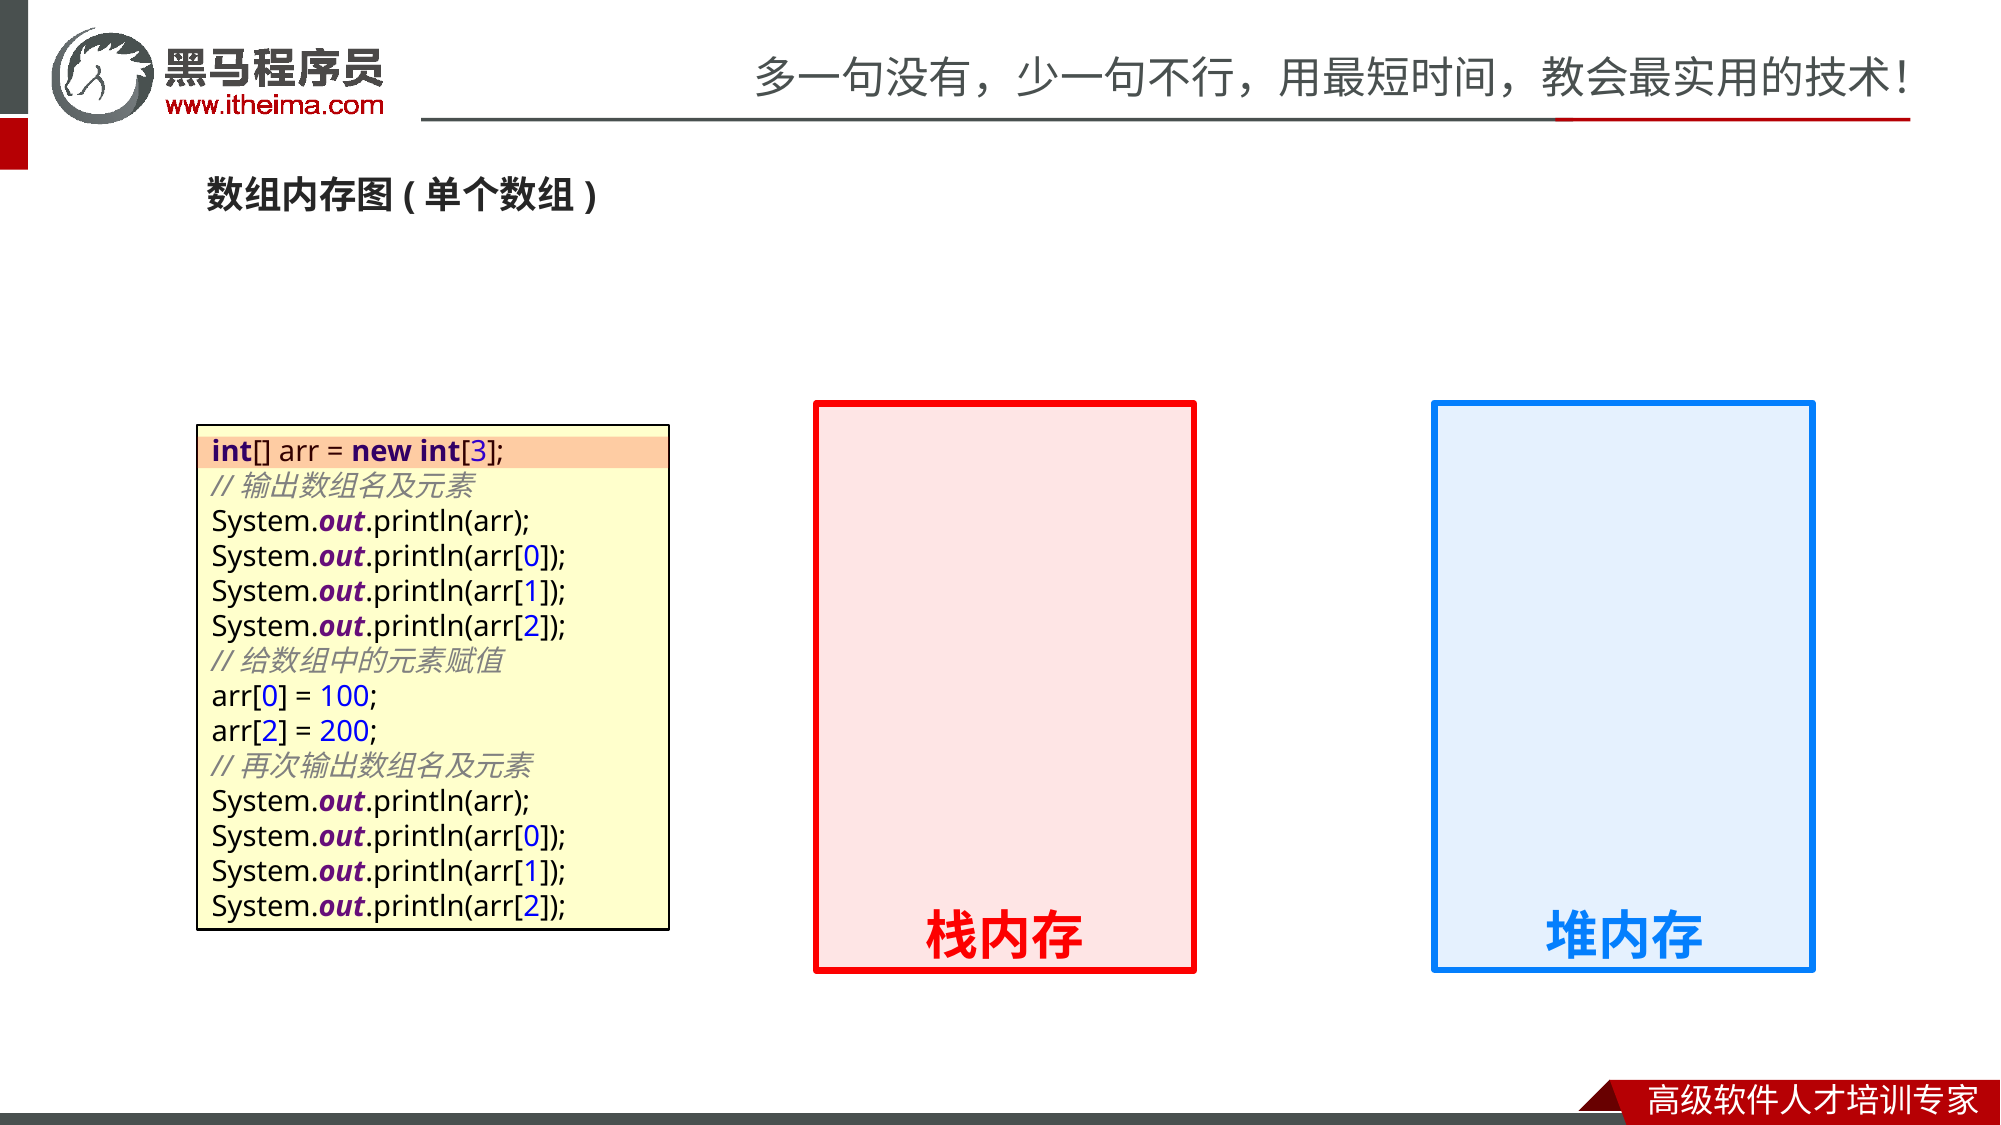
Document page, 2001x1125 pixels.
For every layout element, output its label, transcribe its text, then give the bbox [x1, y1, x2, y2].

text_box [815, 403, 1195, 975]
list 数组内存图(单个数组) [116, 154, 1880, 239]
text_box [1434, 402, 1813, 974]
text_box [195, 434, 671, 470]
text_box int[] arr = new int[3]; //输出数组名及元素 System.out.println(arr); System.out.println(arr[0]); System.out.println(arr[1]); System.out.println(arr[2]); //给数组中的元素赋值 arr[0] = 100; arr[2] = 200; //再次输出数组名及元素 System.out.println(arr); System.out.println(arr[0]); System.out.println(arr[1]); System.out.println(arr[2]); [196, 470, 669, 930]
picture [50, 26, 384, 125]
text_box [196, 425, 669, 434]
